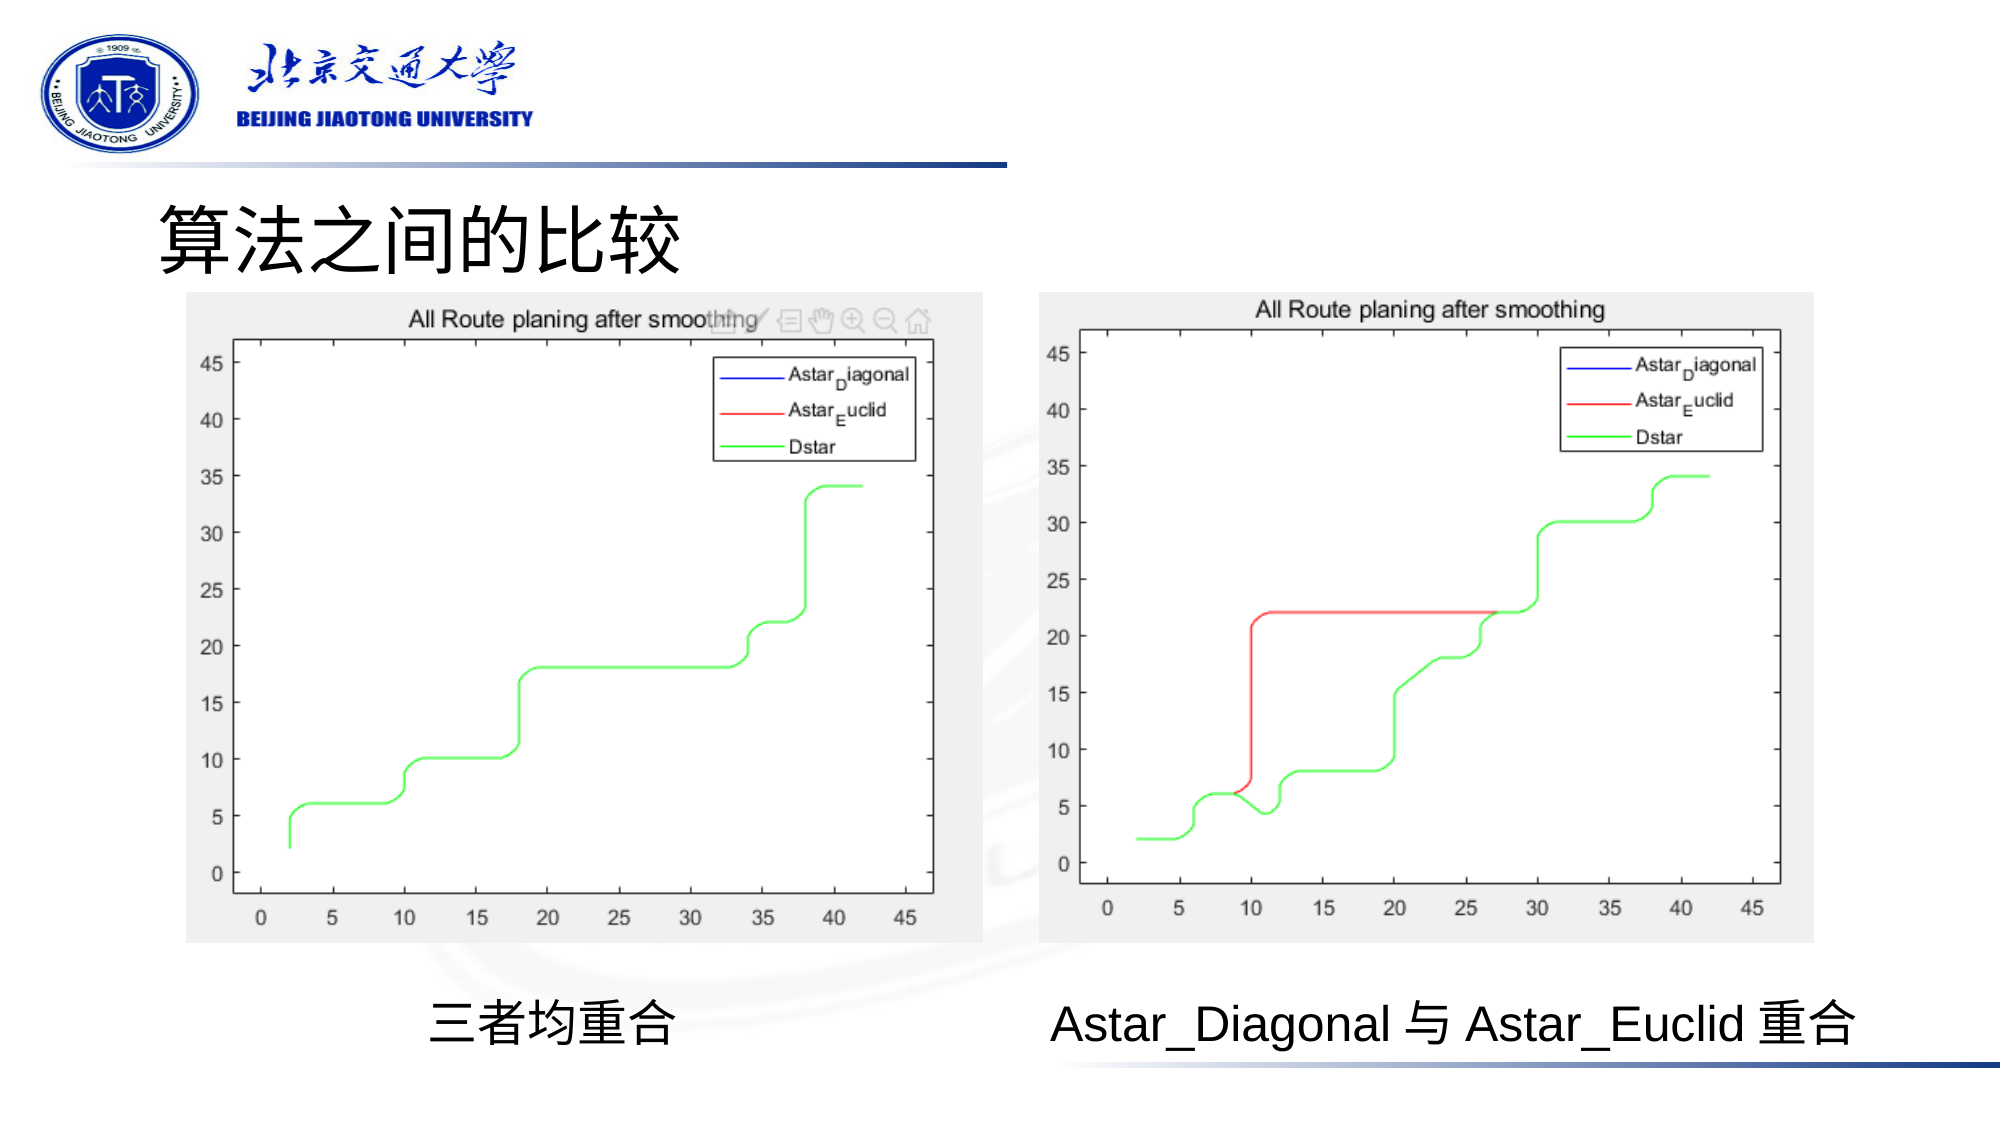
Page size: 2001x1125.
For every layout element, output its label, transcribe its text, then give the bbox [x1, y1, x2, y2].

picture [0, 0, 2001, 1125]
text_box 三者均重合 [337, 953, 960, 1059]
text_box Astar_Diagonal与Astar_Euclid重合 [960, 953, 2000, 1059]
text_box 算法之间的比较 [142, 186, 982, 292]
